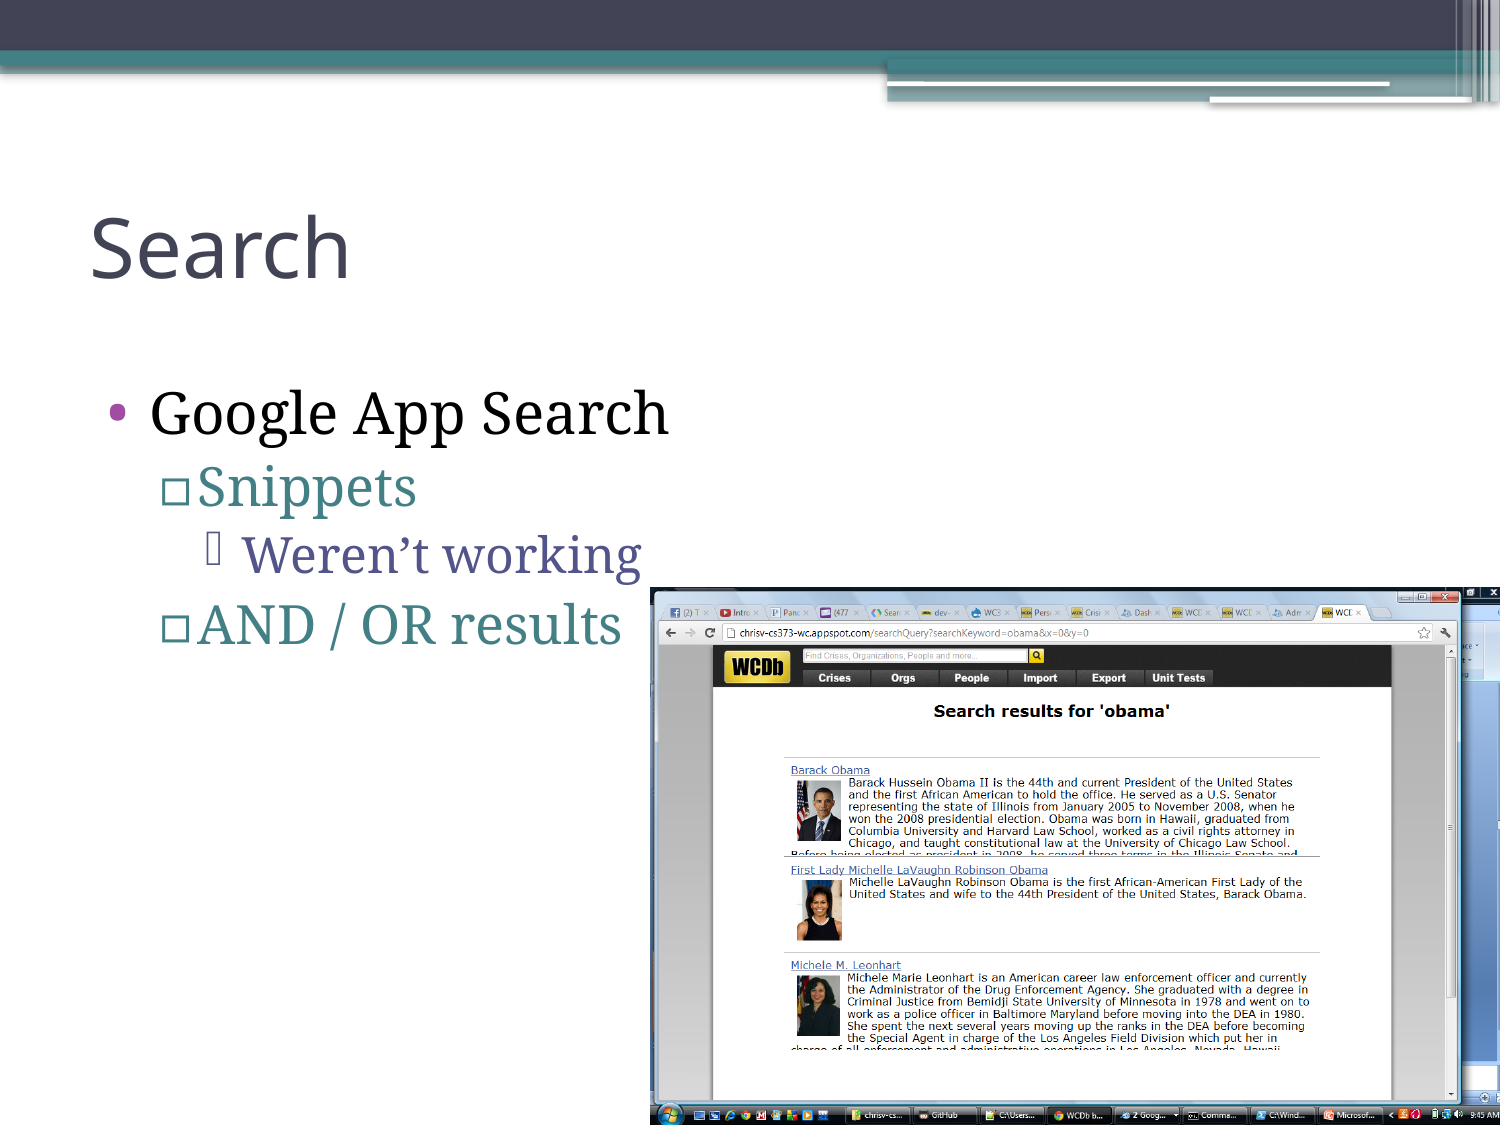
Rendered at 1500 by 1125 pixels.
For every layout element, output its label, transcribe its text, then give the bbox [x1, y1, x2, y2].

text_box Search [74, 187, 1425, 363]
picture [649, 587, 1500, 1125]
text_box Google App Search Snippets Weren’t working AND / OR results [74, 368, 1425, 1079]
